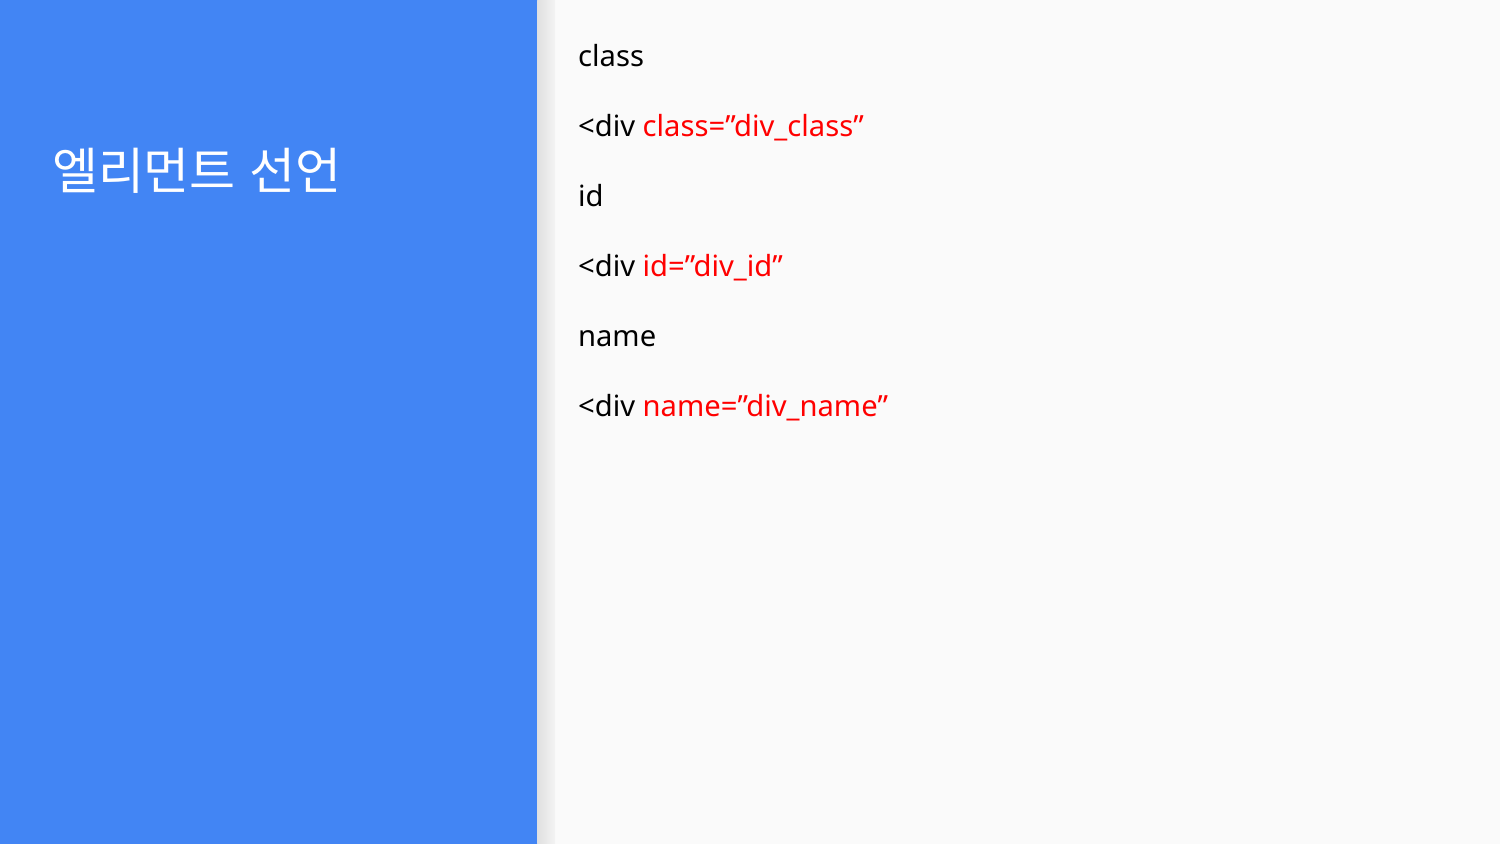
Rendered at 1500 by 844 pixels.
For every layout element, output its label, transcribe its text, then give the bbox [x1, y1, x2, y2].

title 엘리먼트 선언 [37, 58, 498, 216]
text_box class <div class=”div_class” id <div id=”div_id” name <div name=”div_name” [563, 22, 1485, 437]
